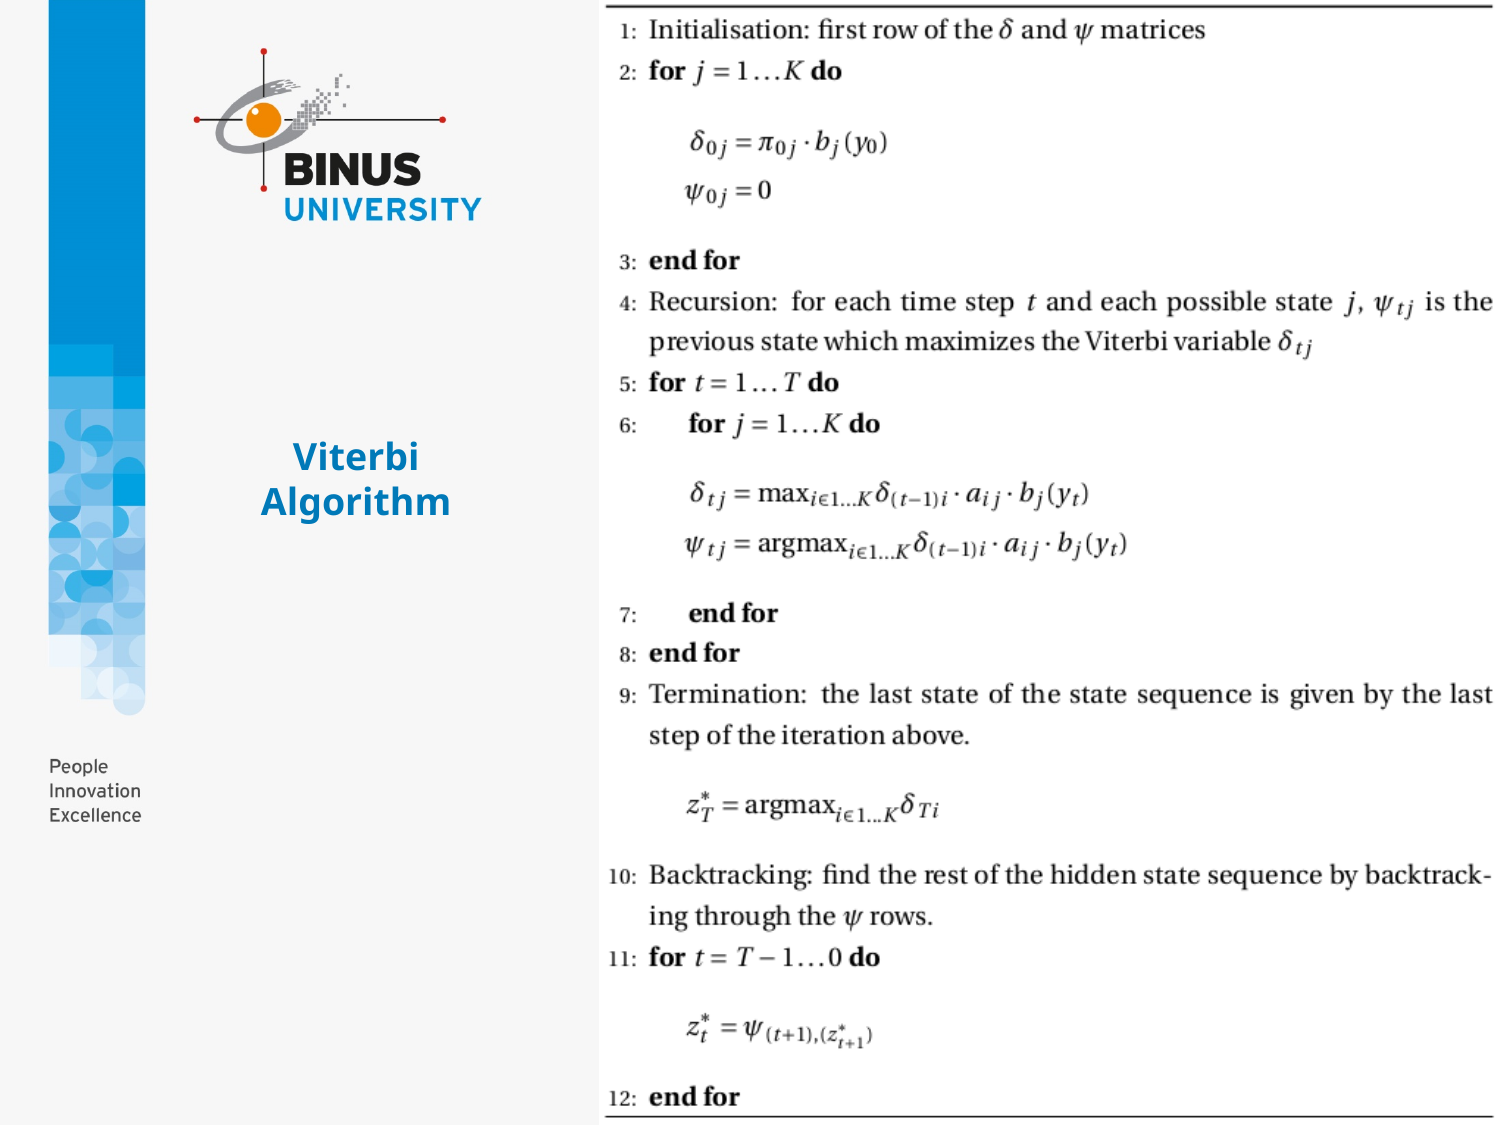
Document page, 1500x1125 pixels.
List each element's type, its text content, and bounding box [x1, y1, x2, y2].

title Viterbi Algorithm [187, 425, 525, 530]
picture [0, 0, 1500, 1125]
